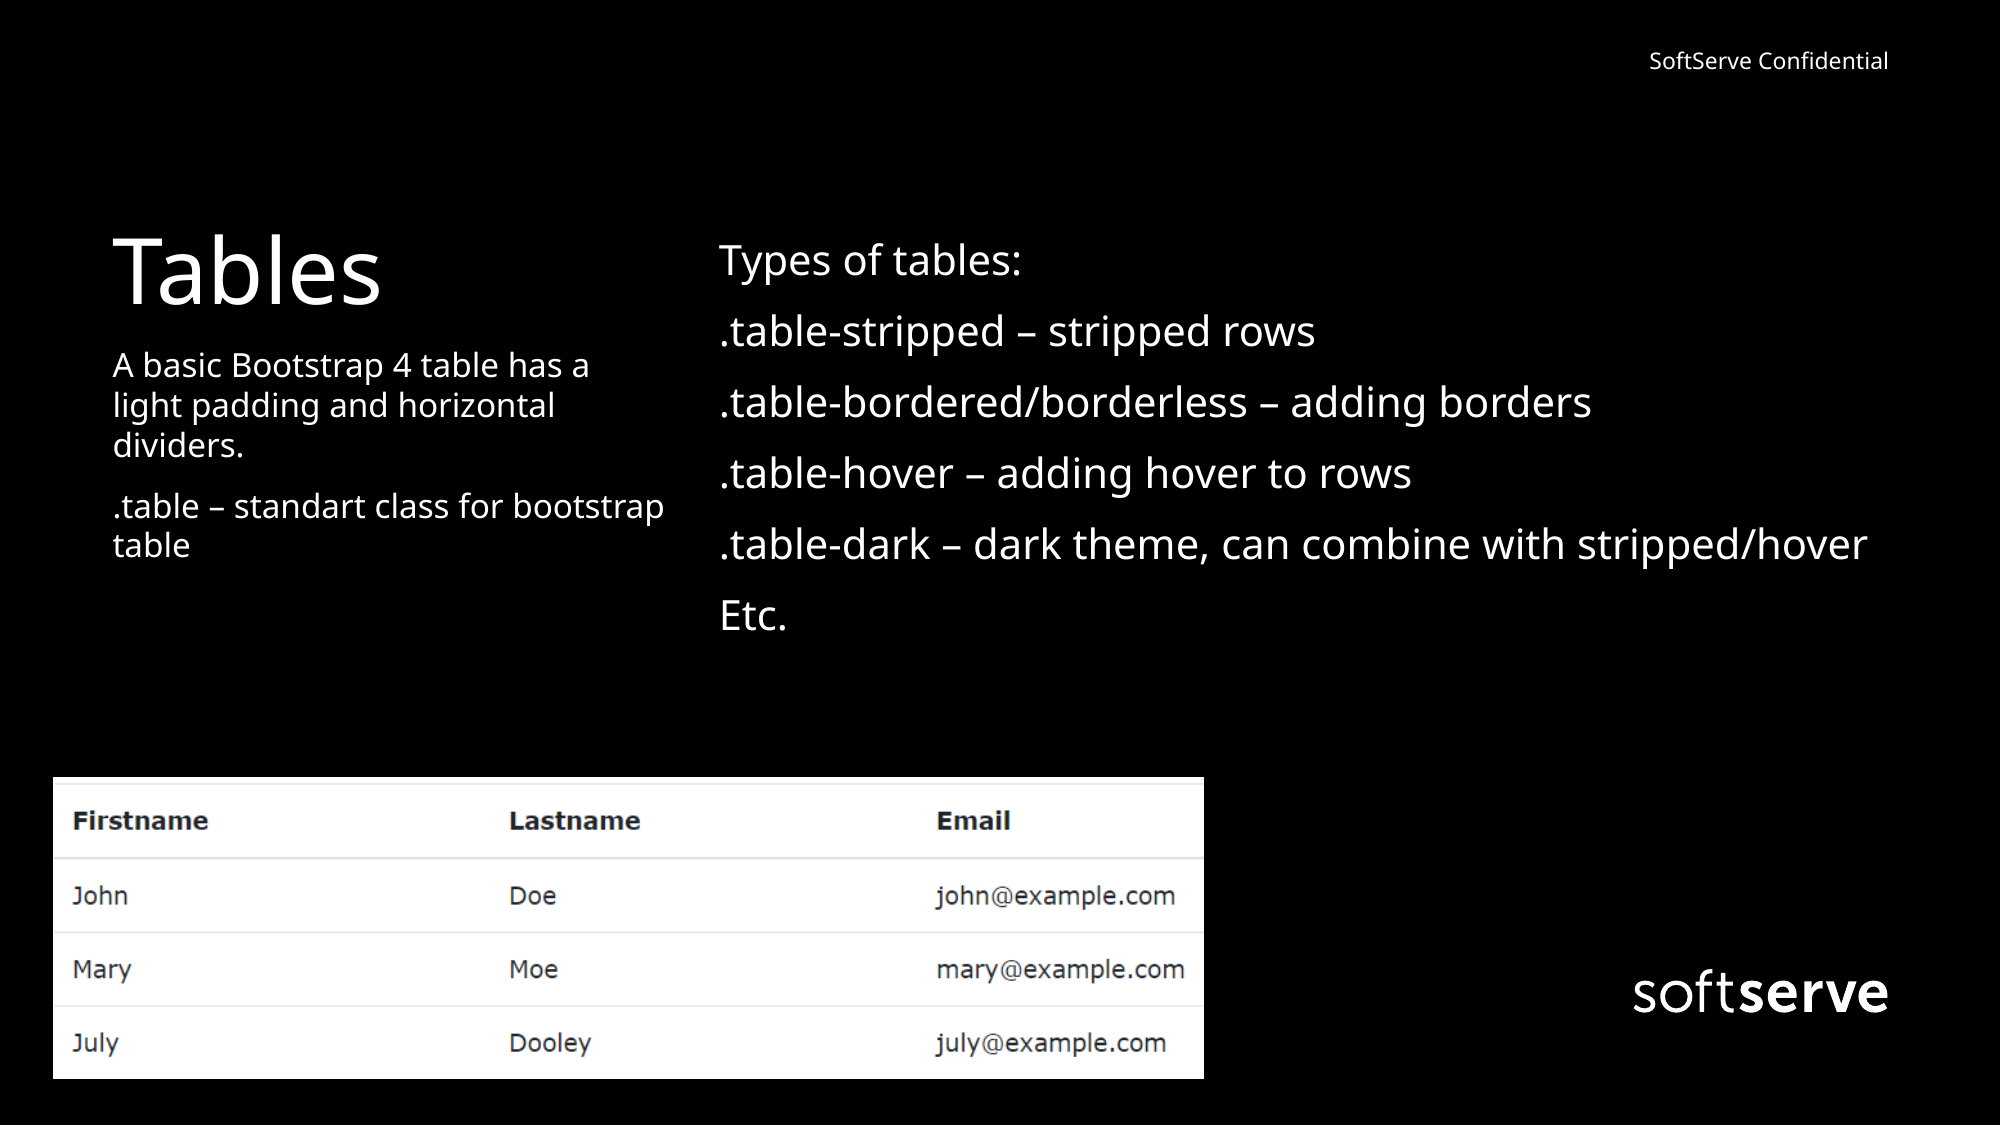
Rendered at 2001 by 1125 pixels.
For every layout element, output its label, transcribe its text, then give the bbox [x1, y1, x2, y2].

list Types of tables: .table-stripped – stripped rows .table-bordered/borderless – adding borders .table-hover – adding hover to rows .table-dark – dark theme, can combine with stripped/hover Etc. [718, 226, 1888, 900]
picture [52, 777, 1204, 1079]
list A basic Bootstrap 4 table has a light padding and horizontal dividers. .table – standart class for bootstrap table [112, 336, 682, 675]
title Tables [112, 226, 682, 336]
